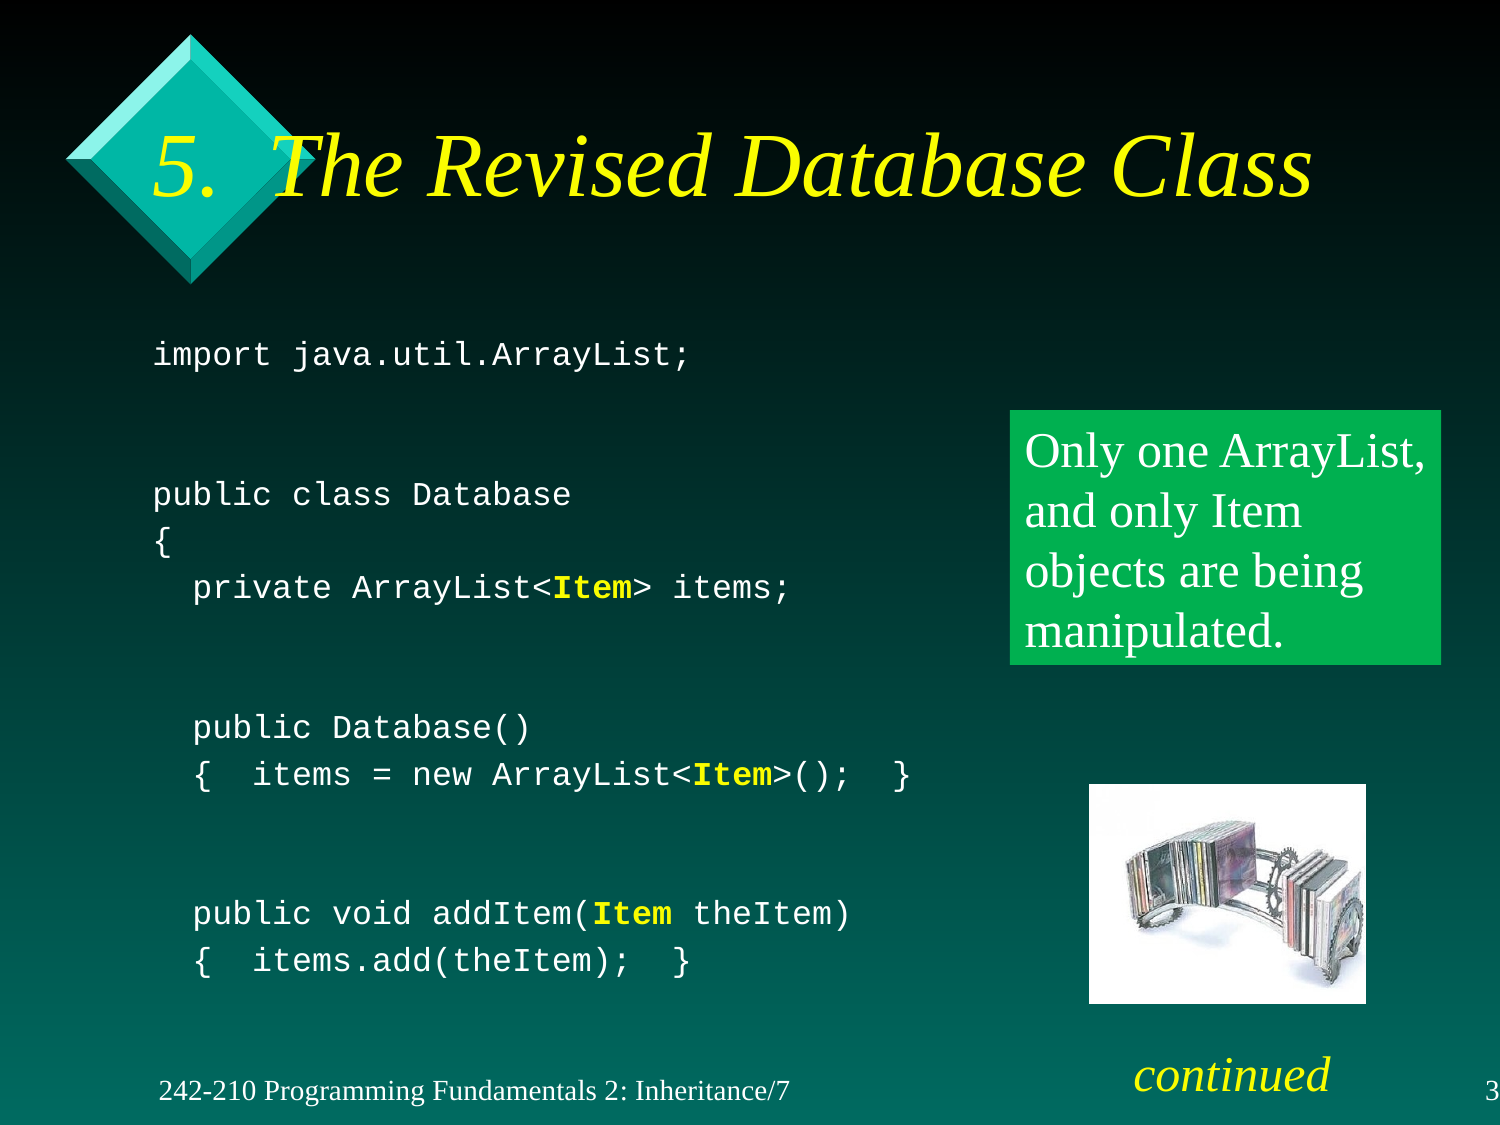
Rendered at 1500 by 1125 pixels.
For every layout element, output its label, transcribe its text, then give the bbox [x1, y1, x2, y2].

title 5. The Revised Database Class [136, 68, 1415, 251]
picture [1089, 784, 1366, 1005]
text_box Only one ArrayList, and only Item objects are being manipulated. [1009, 410, 1442, 665]
text_box continued [1118, 1034, 1346, 1109]
list import java.util.ArrayList; public class Database { private ArrayList<Item> items; public Database() { items = new ArrayList<Item>(); } public void addItem(Item theItem) { items.add(theItem); } [136, 324, 1413, 1001]
